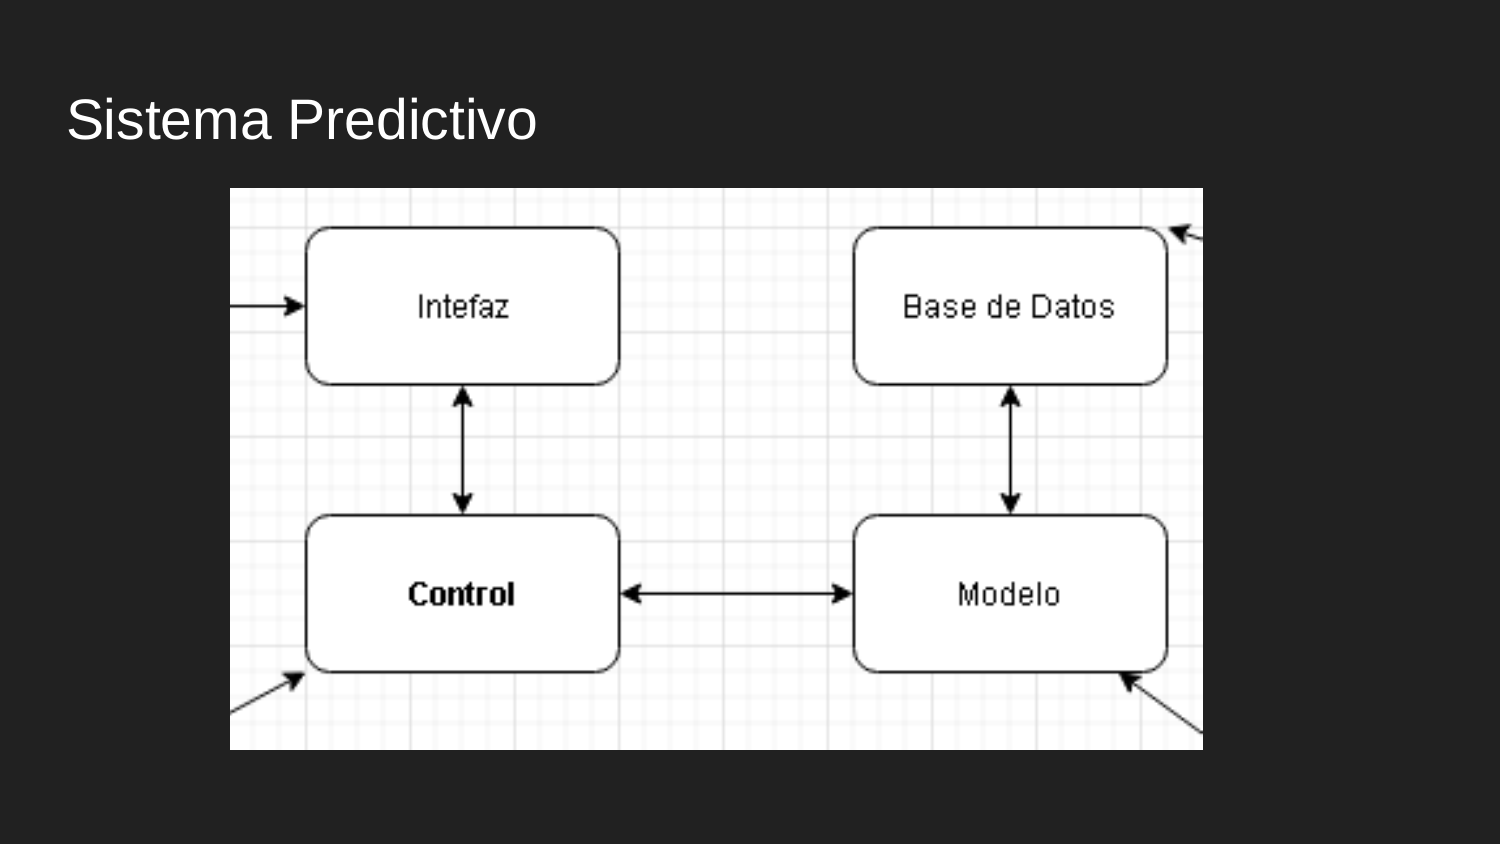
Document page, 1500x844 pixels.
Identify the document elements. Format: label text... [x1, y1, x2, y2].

title Sistema Predictivo [51, 72, 1449, 167]
picture [229, 188, 1203, 750]
